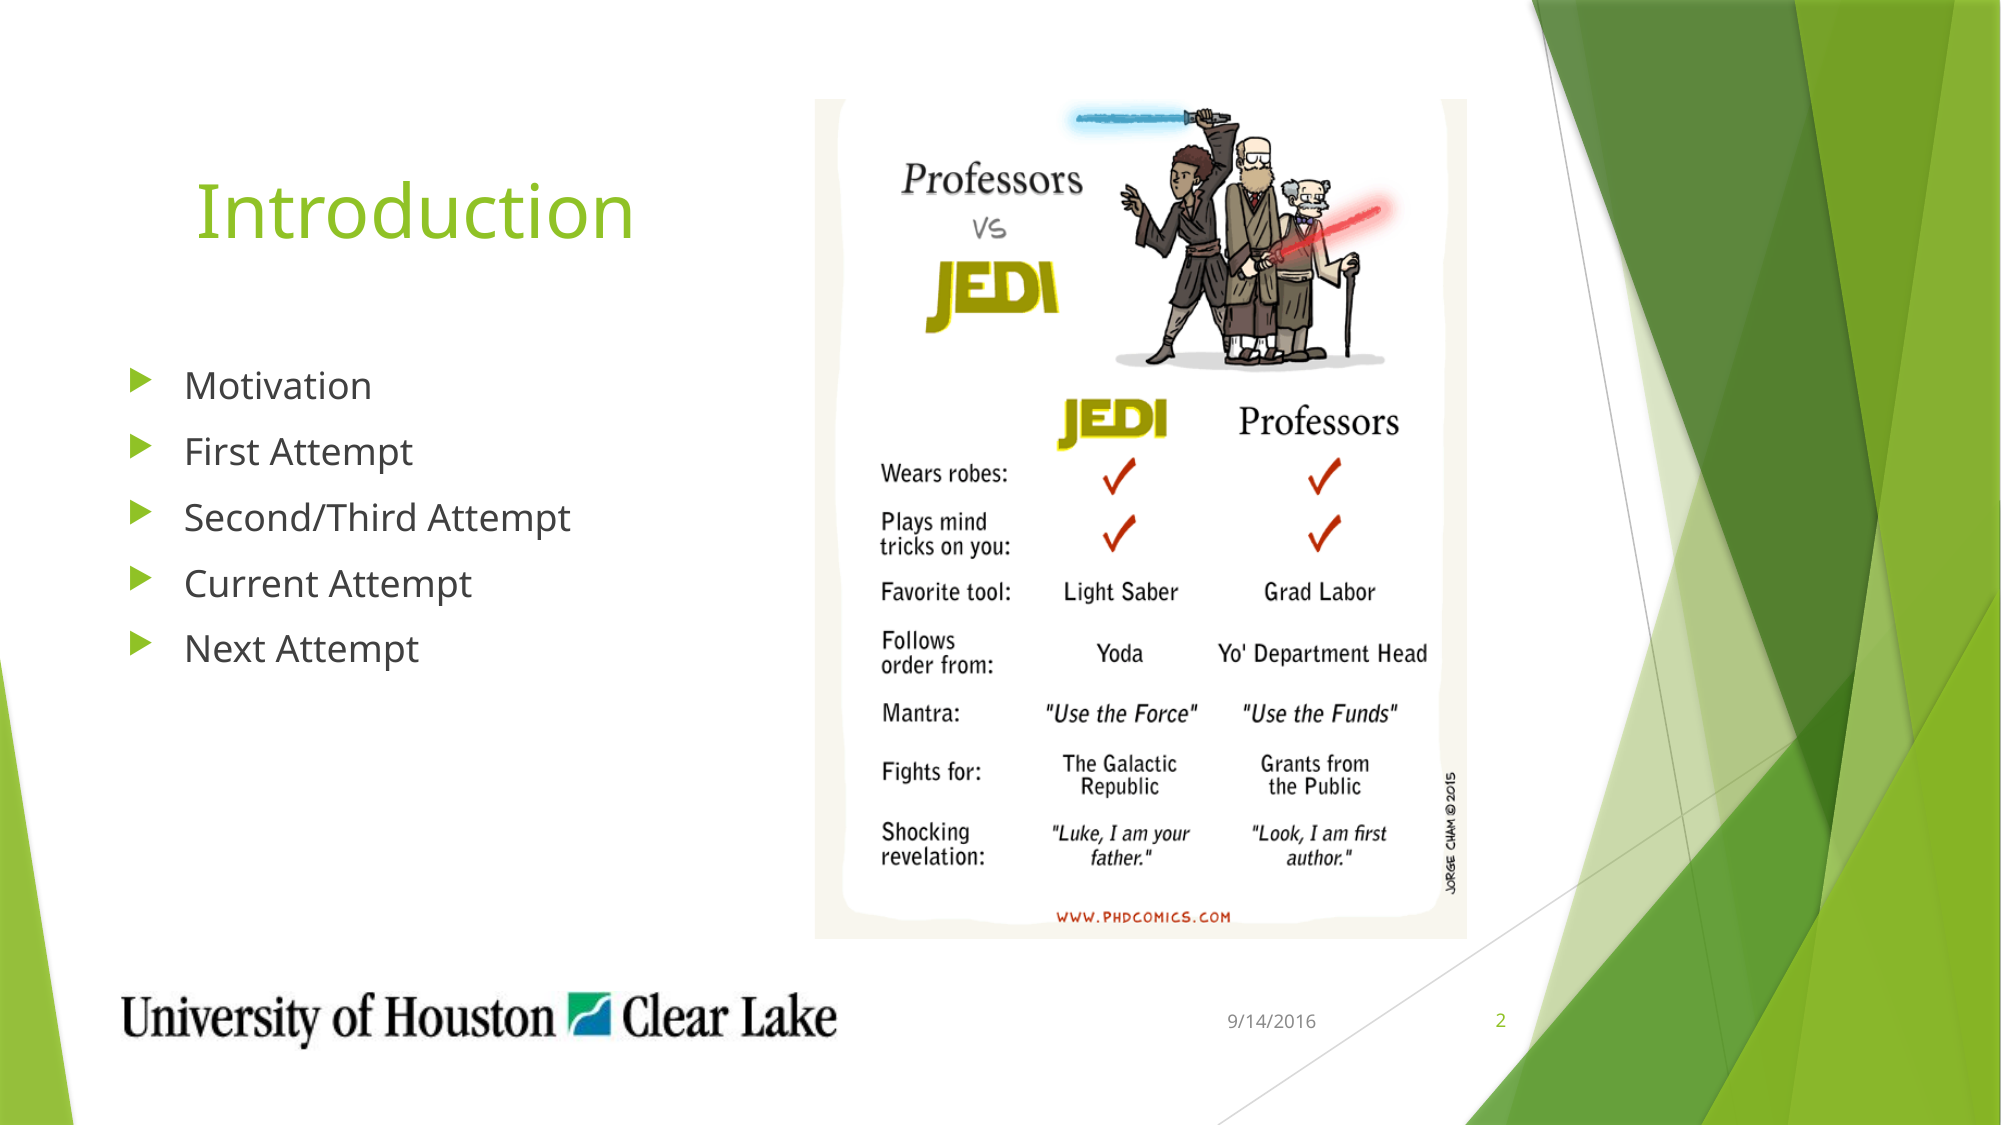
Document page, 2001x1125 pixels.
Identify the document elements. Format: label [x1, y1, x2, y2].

text_box [0, 0, 2000, 1125]
picture [119, 990, 838, 1051]
picture [814, 99, 1468, 939]
